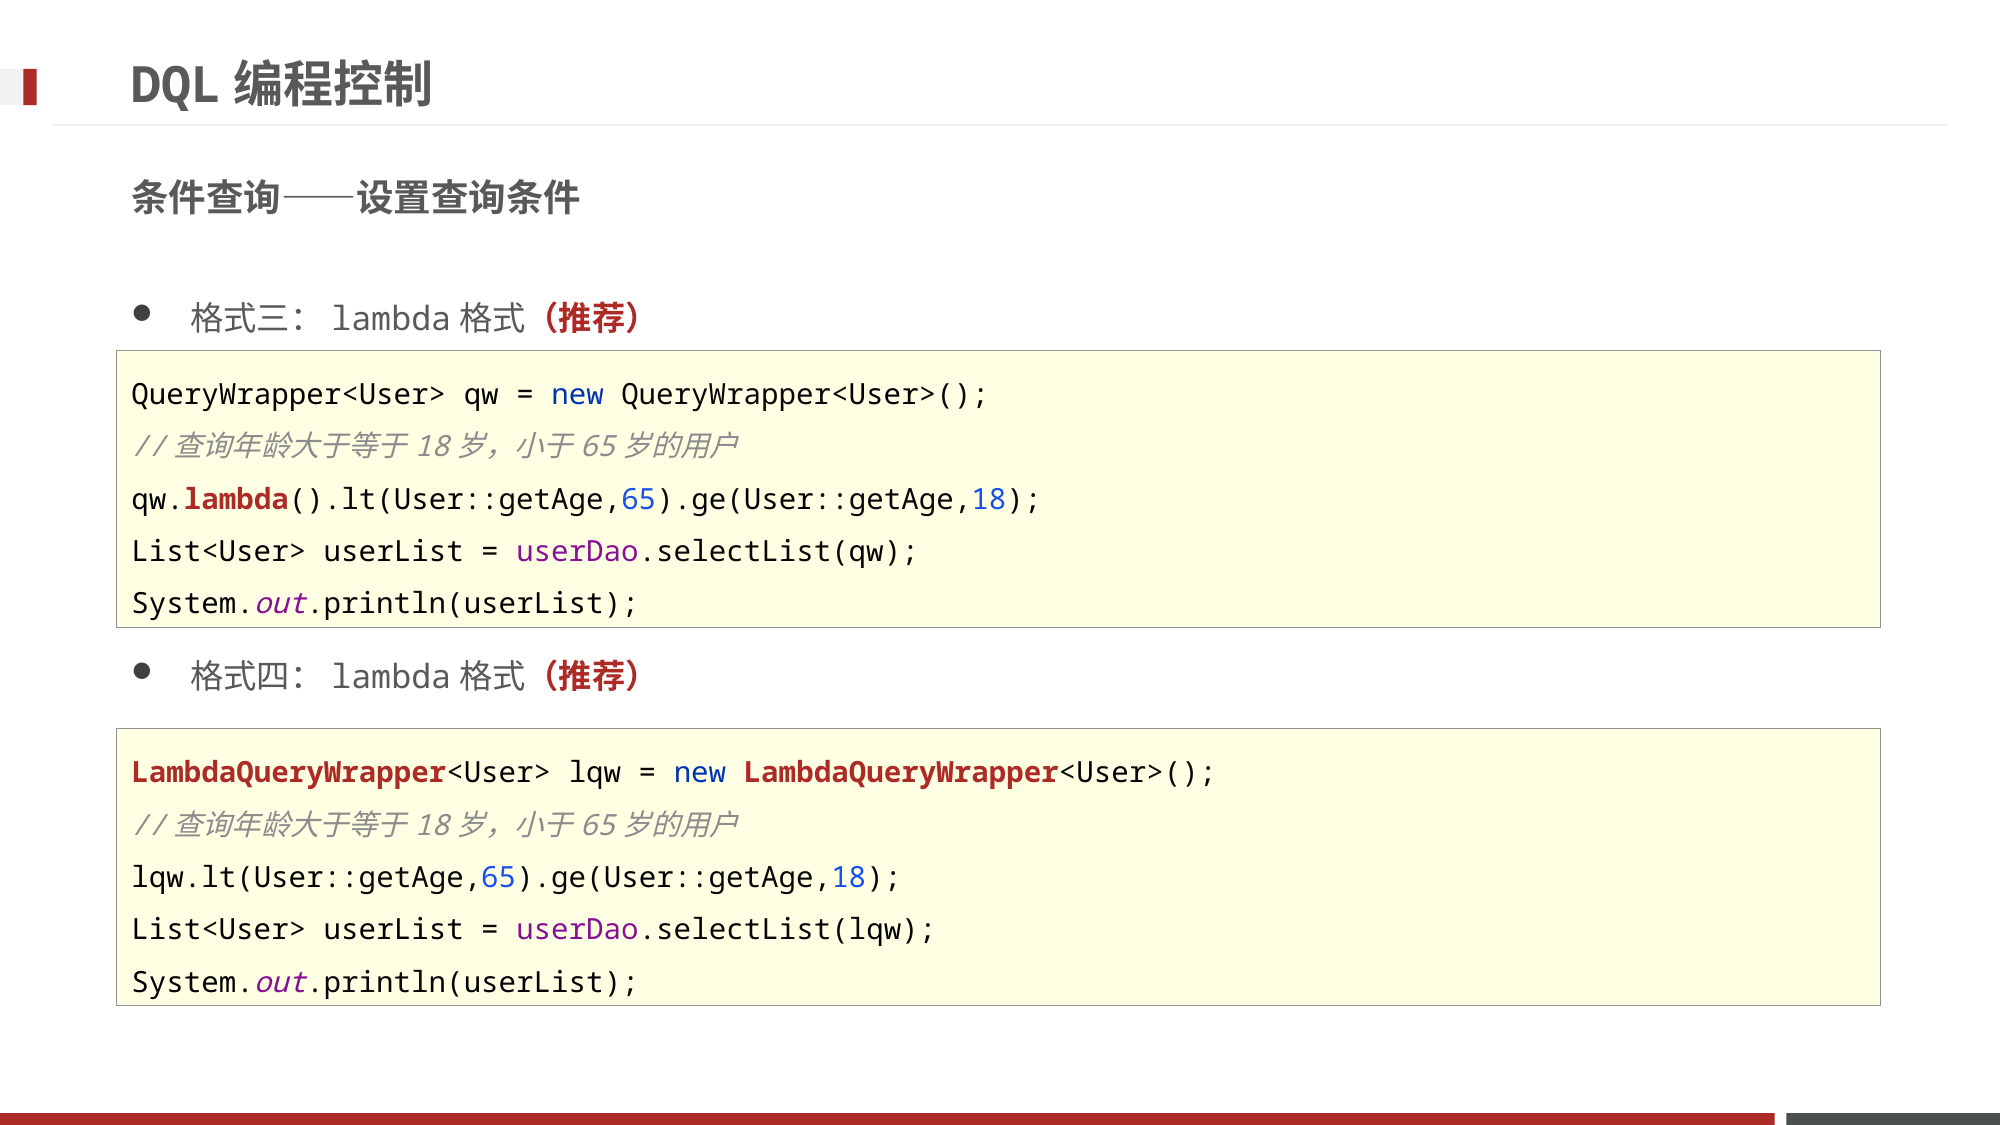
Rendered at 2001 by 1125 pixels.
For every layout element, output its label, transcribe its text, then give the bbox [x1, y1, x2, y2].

text_box QueryWrapper<User> qw = new QueryWrapper<User>(); //查询年龄大于等于18岁，小于65岁的用户 qw.lambda().lt(User::getAge,65).ge(User::getAge,18); List<User> userList = userDao.selectList(qw); System.out.println(userList); [116, 402, 1880, 628]
title DQL编程控制 [116, 40, 1556, 125]
text_box LambdaQueryWrapper<User> lqw = new LambdaQueryWrapper<User>(); //查询年龄大于等于18岁，小于65岁的用户 lqw.lt(User::getAge,65).ge(User::getAge,18); List<User> userList = userDao.selectList(lqw); System.out.println(userList); [116, 728, 1880, 1006]
list 格式三：lambda格式（推荐） 格式四：lambda格式（推荐） [116, 270, 1880, 402]
list 条件查询——设置查询条件 [116, 154, 1880, 239]
